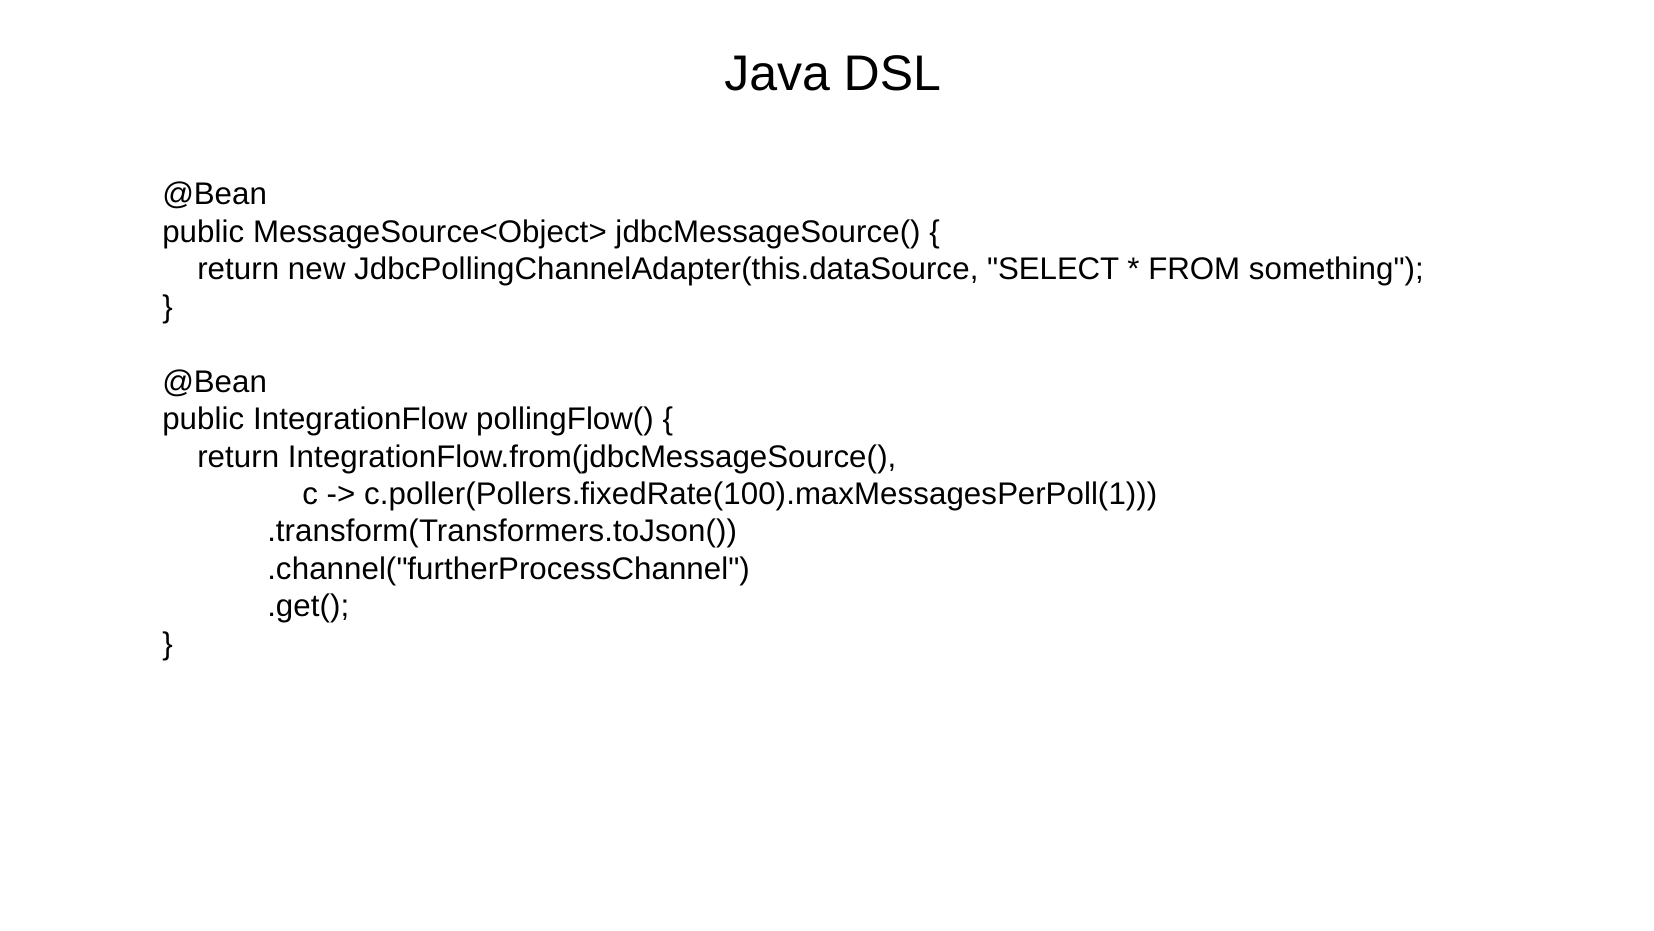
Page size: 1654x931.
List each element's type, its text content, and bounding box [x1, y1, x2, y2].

text_box @Bean public MessageSource<Object> jdbcMessageSource() { return new JdbcPollingChannelAdapter(this.dataSource, "SELECT * FROM something"); } @Bean public IntegrationFlow pollingFlow() { return IntegrationFlow.from(jdbcMessageSource(), c -> c.poller(Pollers.fixedRate(100).maxMessagesPerPoll(1))) .transform(Transformers.toJson()) .channel("furtherProcessChannel") .get(); } [147, 166, 1477, 916]
title Java DSL [88, 21, 1577, 119]
